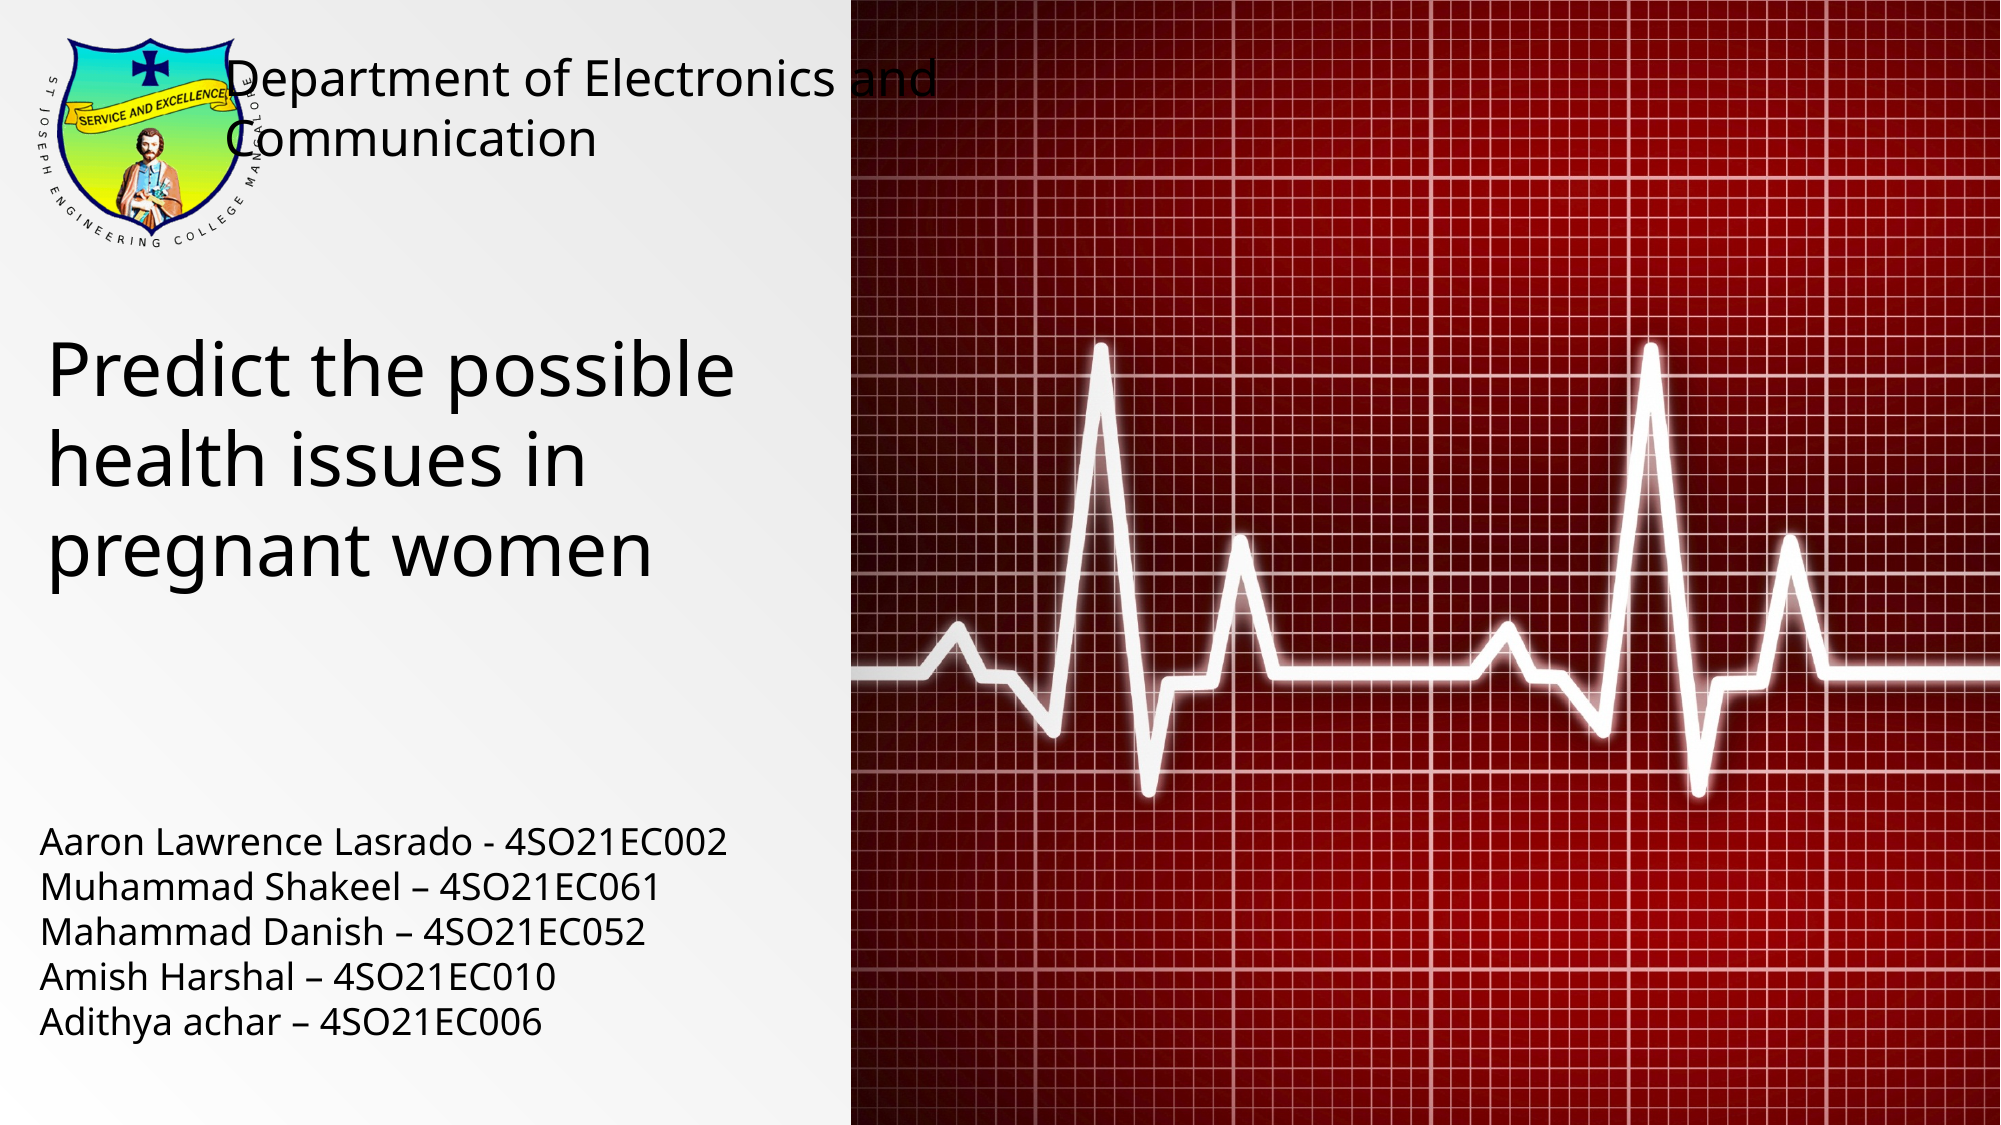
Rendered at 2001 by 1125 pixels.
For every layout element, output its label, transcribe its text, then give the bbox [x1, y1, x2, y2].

text_box Predict the possible health issues in pregnant women [31, 314, 846, 600]
text_box Aaron Lawrence Lasrado - 4SO21EC002 Muhammad Shakeel – 4SO21EC061 Mahammad Danish – 4SO21EC052 Amish Harshal – 4SO21EC010 Adithya achar – 4SO21EC006 [24, 810, 744, 1051]
picture [31, 30, 268, 258]
text_box Department of Electronics and Communication [268, 38, 968, 174]
picture [851, 0, 2000, 1125]
